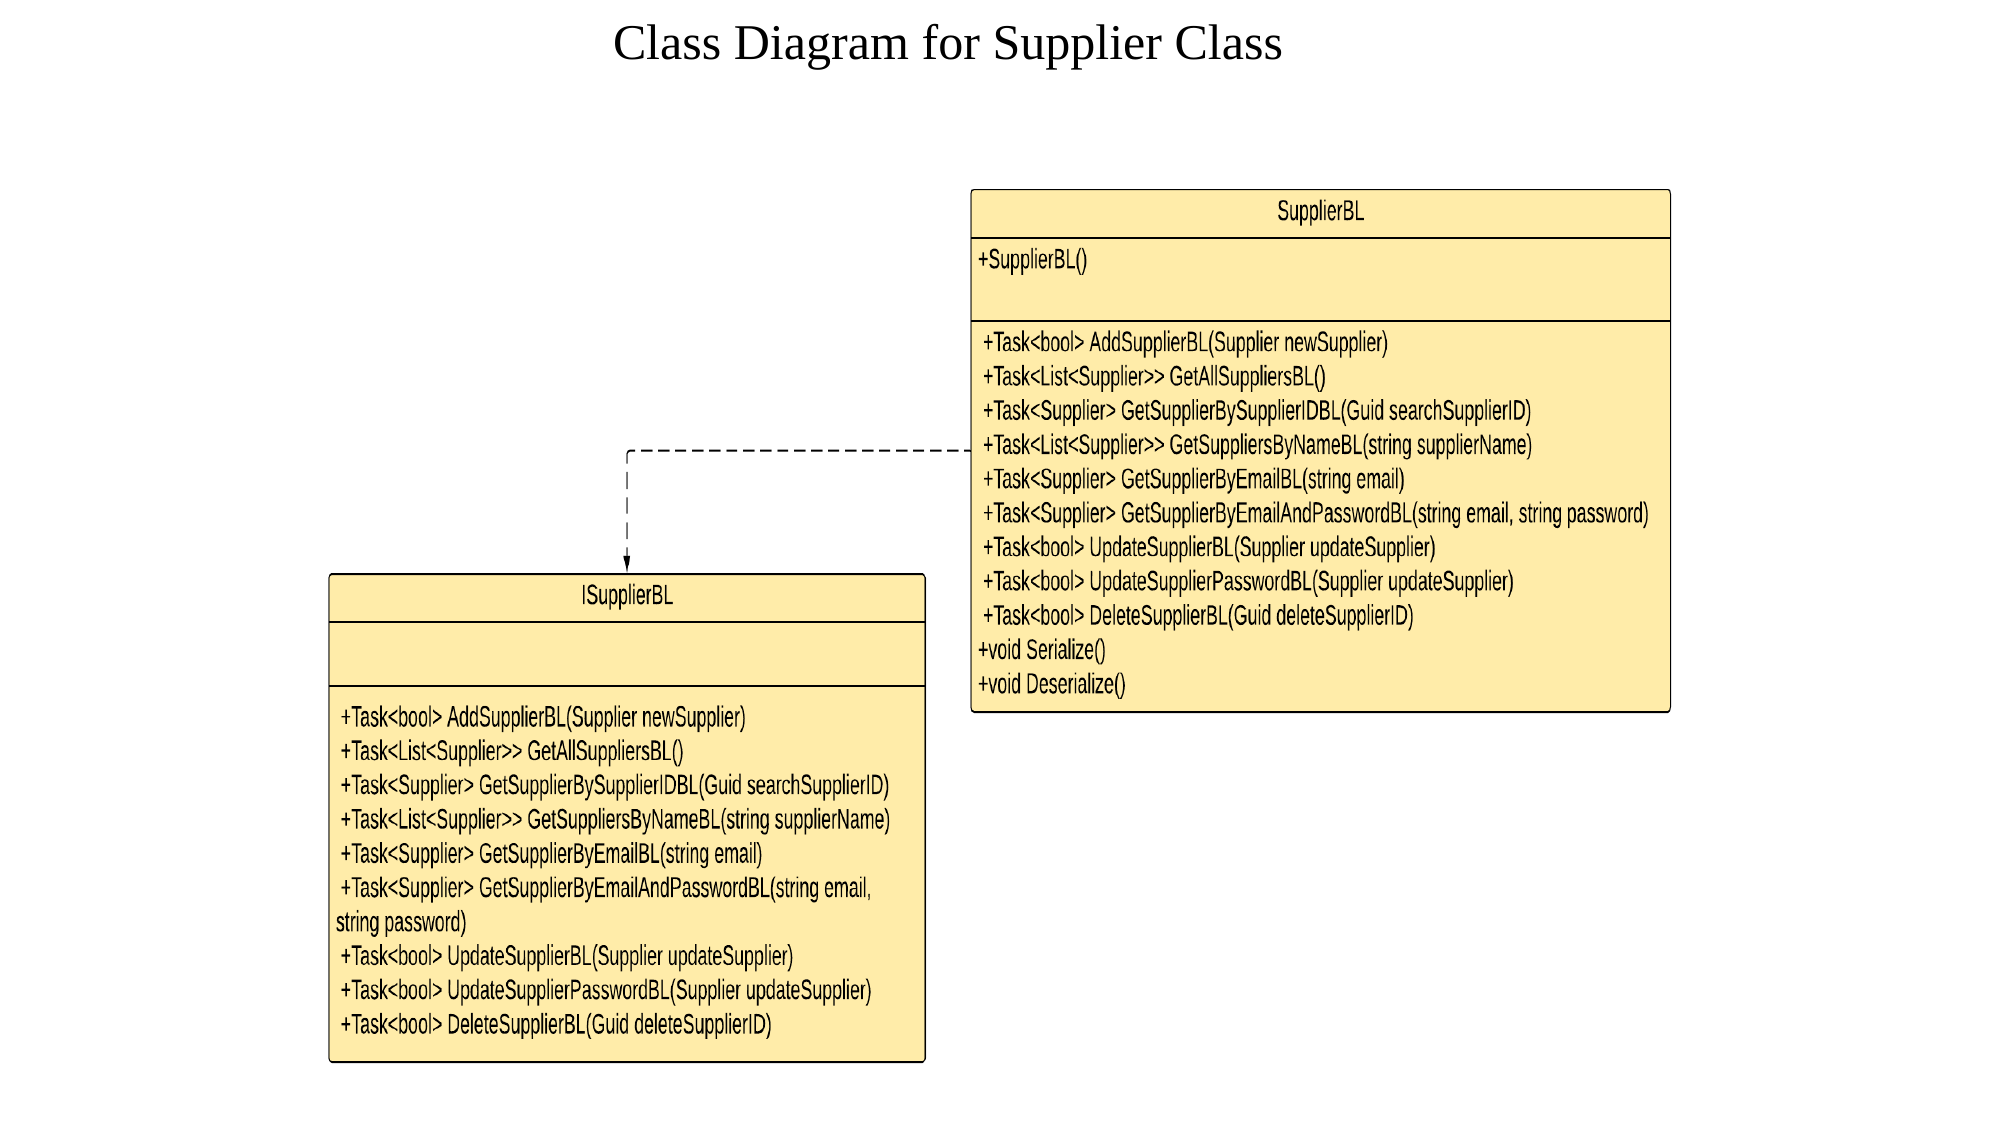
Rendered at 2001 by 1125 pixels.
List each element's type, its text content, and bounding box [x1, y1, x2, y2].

picture [249, 125, 1750, 1125]
text_box Class Diagram for Supplier Class [598, 1, 1662, 77]
